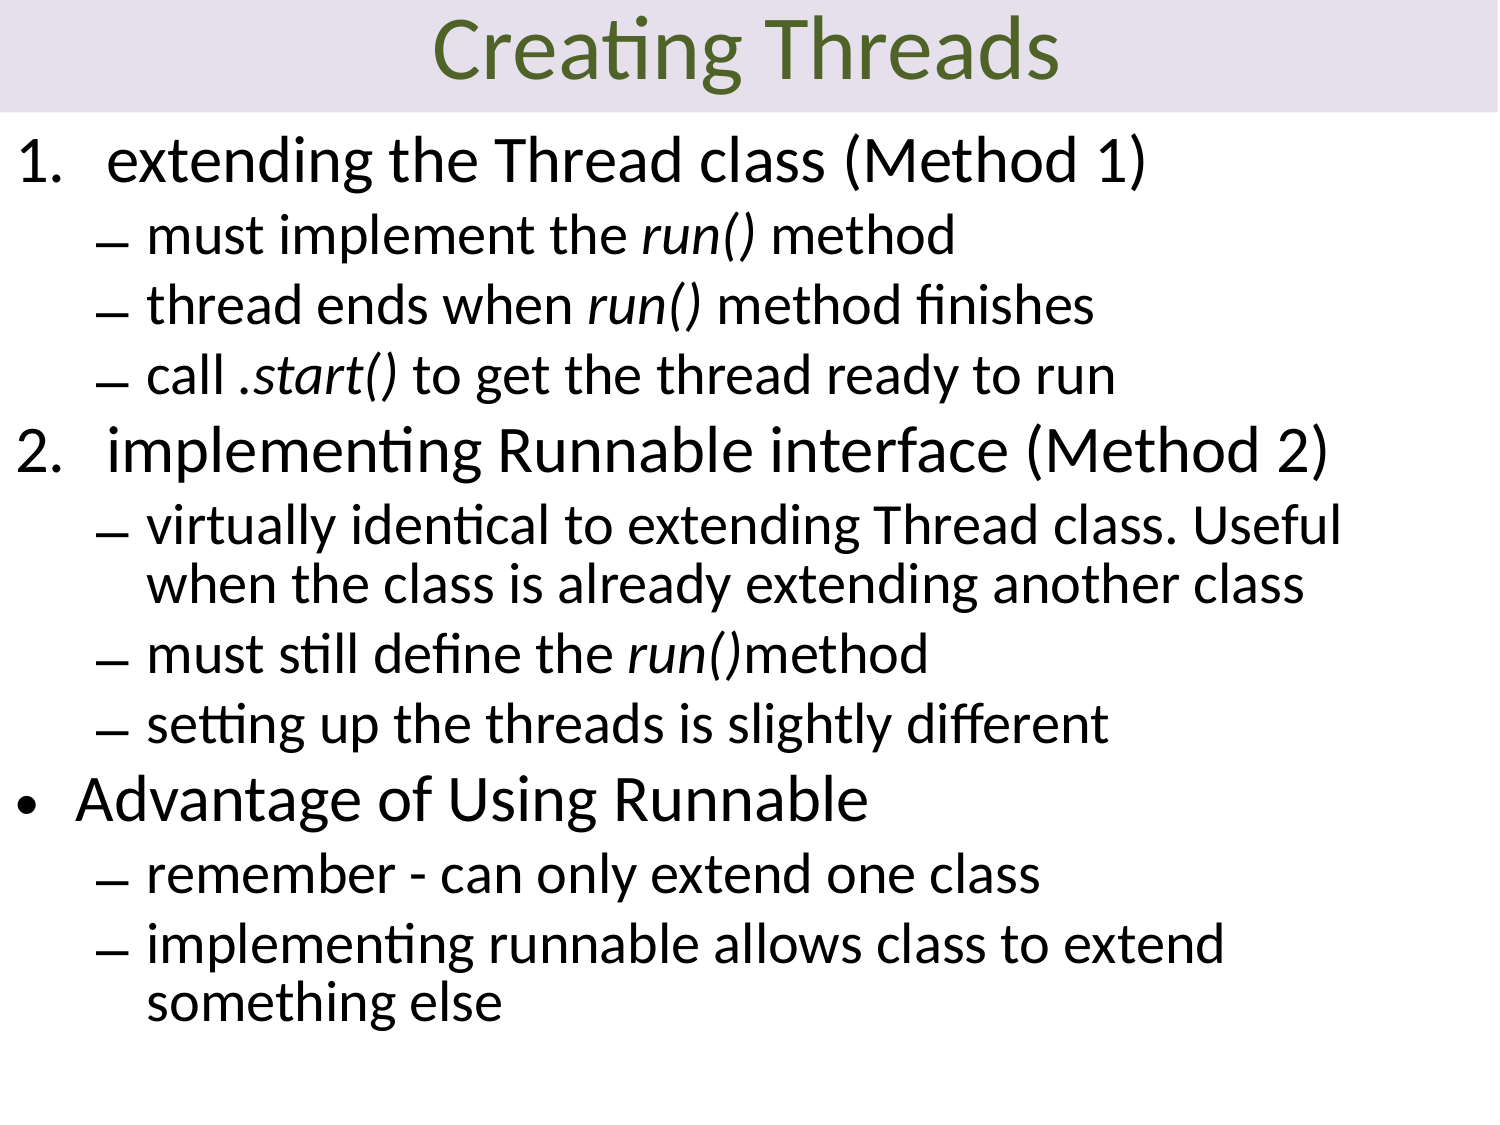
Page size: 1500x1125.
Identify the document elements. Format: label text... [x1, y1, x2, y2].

title Creating Threads [0, 0, 1498, 113]
list extending the Thread class (Method 1) must implement the run() method thread ends when run() method finishes call .start() to get the thread ready to run implementing Runnable interface (Method 2) virtually identical to extending Thread class. Useful when the class is already extending another class must still define the run()method setting up the threads is slightly different Advantage of Using Runnable remember - can only extend one class implementing runnable allows class to extend something else [0, 125, 1500, 1125]
